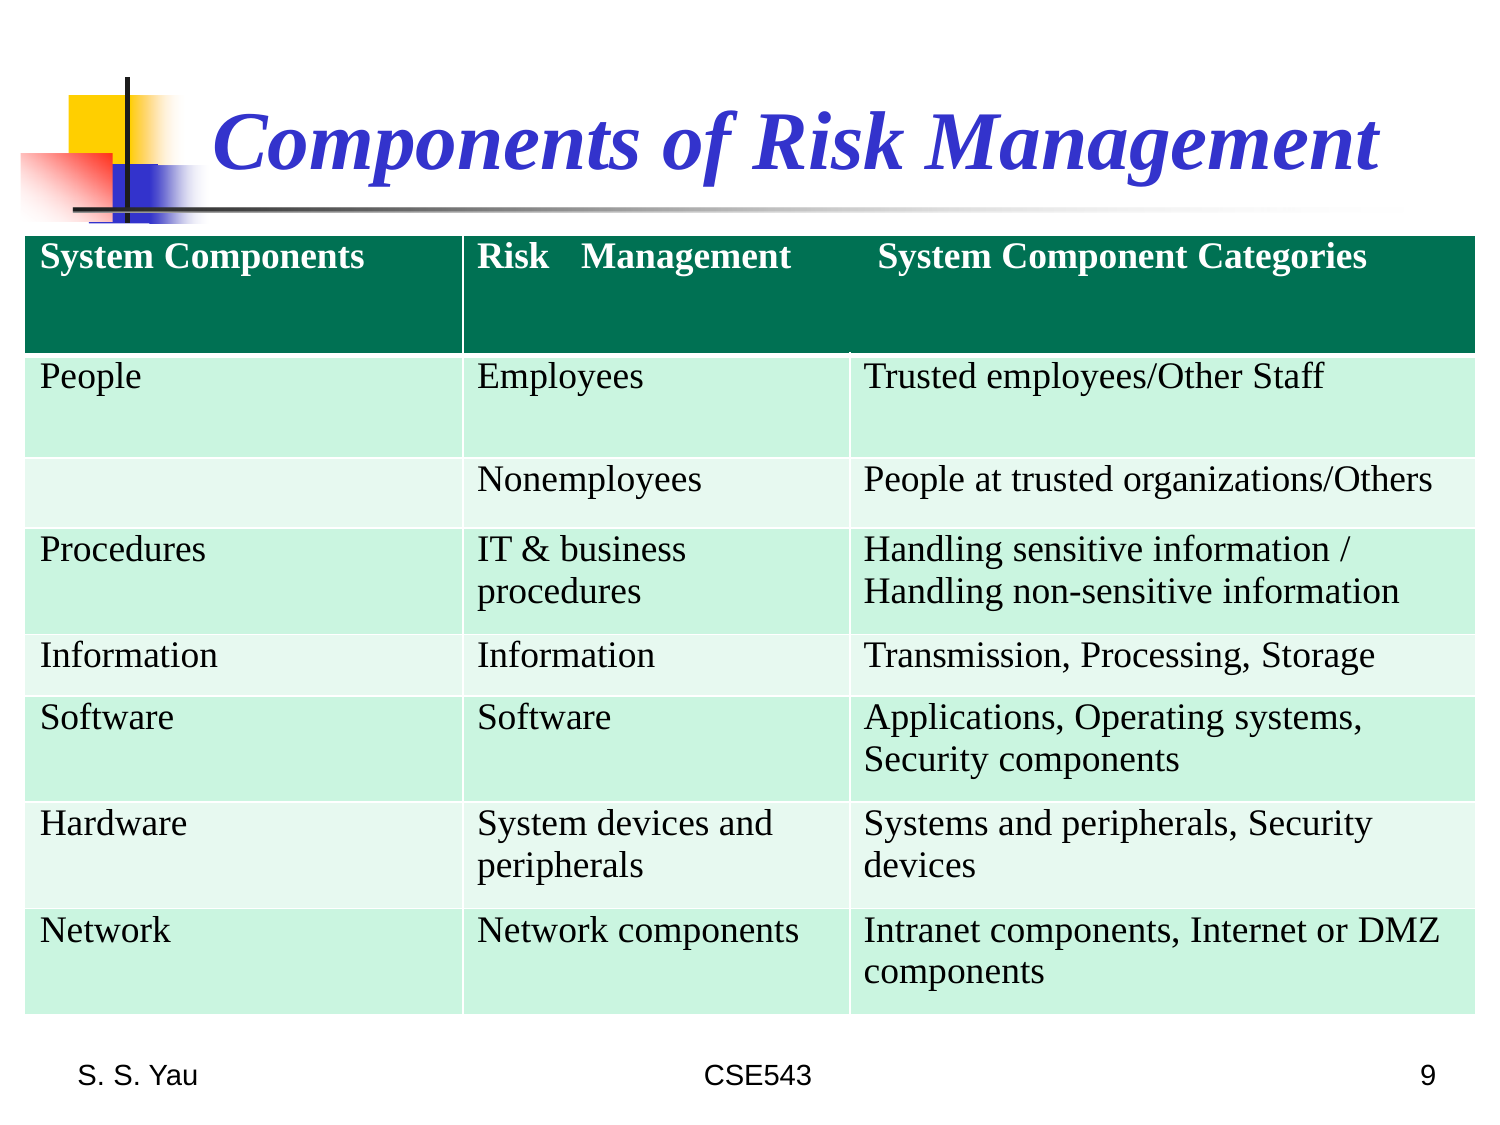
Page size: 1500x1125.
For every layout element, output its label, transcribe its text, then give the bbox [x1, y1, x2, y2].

footer CSE543 [701, 1059, 824, 1125]
table_cell [25, 459, 462, 527]
table_cell Procedures [25, 529, 462, 634]
slide_number 9 [1416, 1059, 1457, 1125]
table_cell Software [464, 697, 849, 801]
table_cell Information [25, 635, 462, 695]
table_cell Network [25, 909, 462, 1014]
table_cell People at trusted organizations/Others [851, 459, 1475, 527]
table_cell Employees [464, 358, 849, 457]
table_cell Systems and peripherals, Security devices [851, 803, 1475, 908]
table_cell Intranet components, Internet or DMZ components [851, 909, 1475, 1014]
table_header Risk Management System Component Categories [464, 236, 1475, 353]
table_cell Nonemployees [464, 459, 849, 527]
table_cell Handling sensitive information / Handling non-sensitive information [851, 529, 1475, 634]
slide_number S. S. Yau [75, 1059, 281, 1125]
table_cell Network components [464, 909, 849, 1014]
table_cell People [25, 358, 462, 457]
table_cell Software [25, 697, 462, 801]
table_cell Applications, Operating systems, Security components [851, 697, 1475, 801]
table_cell IT & business procedures [464, 529, 849, 634]
table_cell System devices and peripherals [464, 803, 849, 908]
table_cell Information [464, 635, 849, 695]
table_cell Transmission, Processing, Storage [851, 635, 1475, 695]
table_cell Hardware [25, 803, 462, 908]
table_cell Trusted employees/Other Staff [851, 358, 1475, 457]
table_header System Components [25, 236, 462, 353]
title Components of Risk Management [22, 72, 1473, 274]
